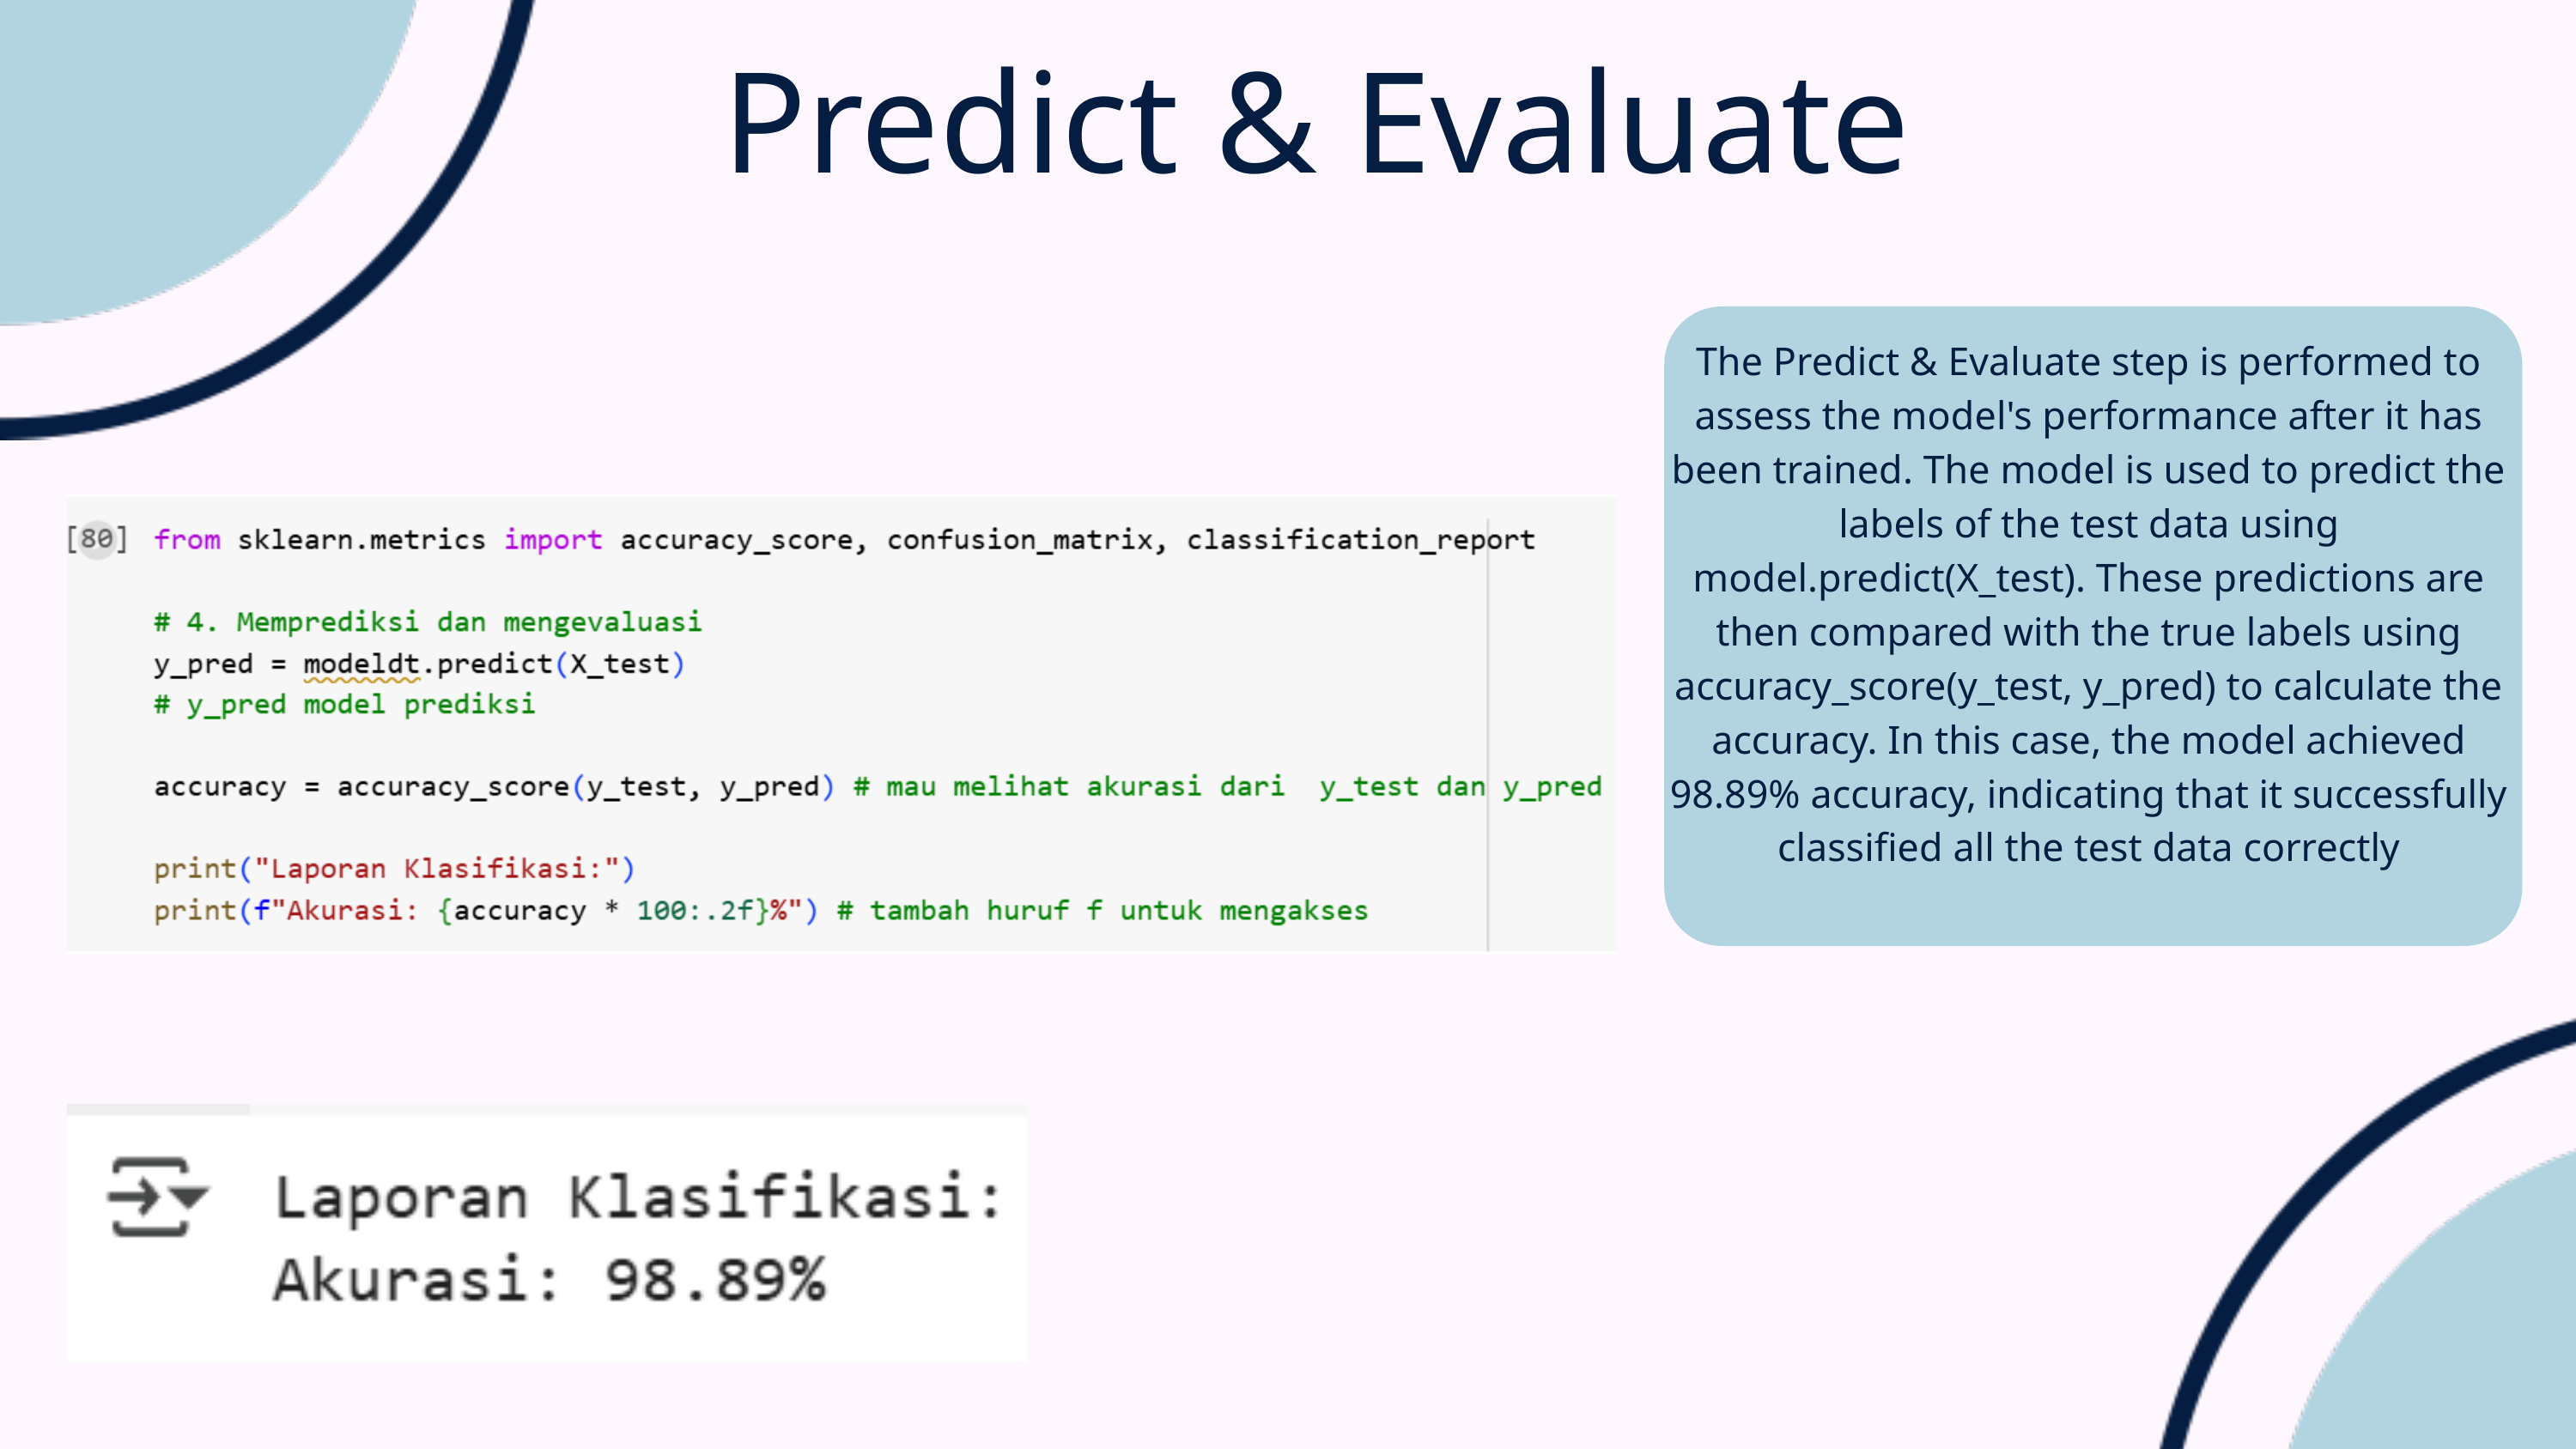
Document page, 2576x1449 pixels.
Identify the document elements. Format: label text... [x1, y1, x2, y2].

text_box [0, 0, 547, 441]
text_box [66, 1104, 1027, 1363]
text_box [2143, 1000, 2576, 1449]
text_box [1663, 306, 2523, 947]
text_box [66, 494, 1617, 955]
text_box Predict & Evaluate [701, 61, 1932, 201]
